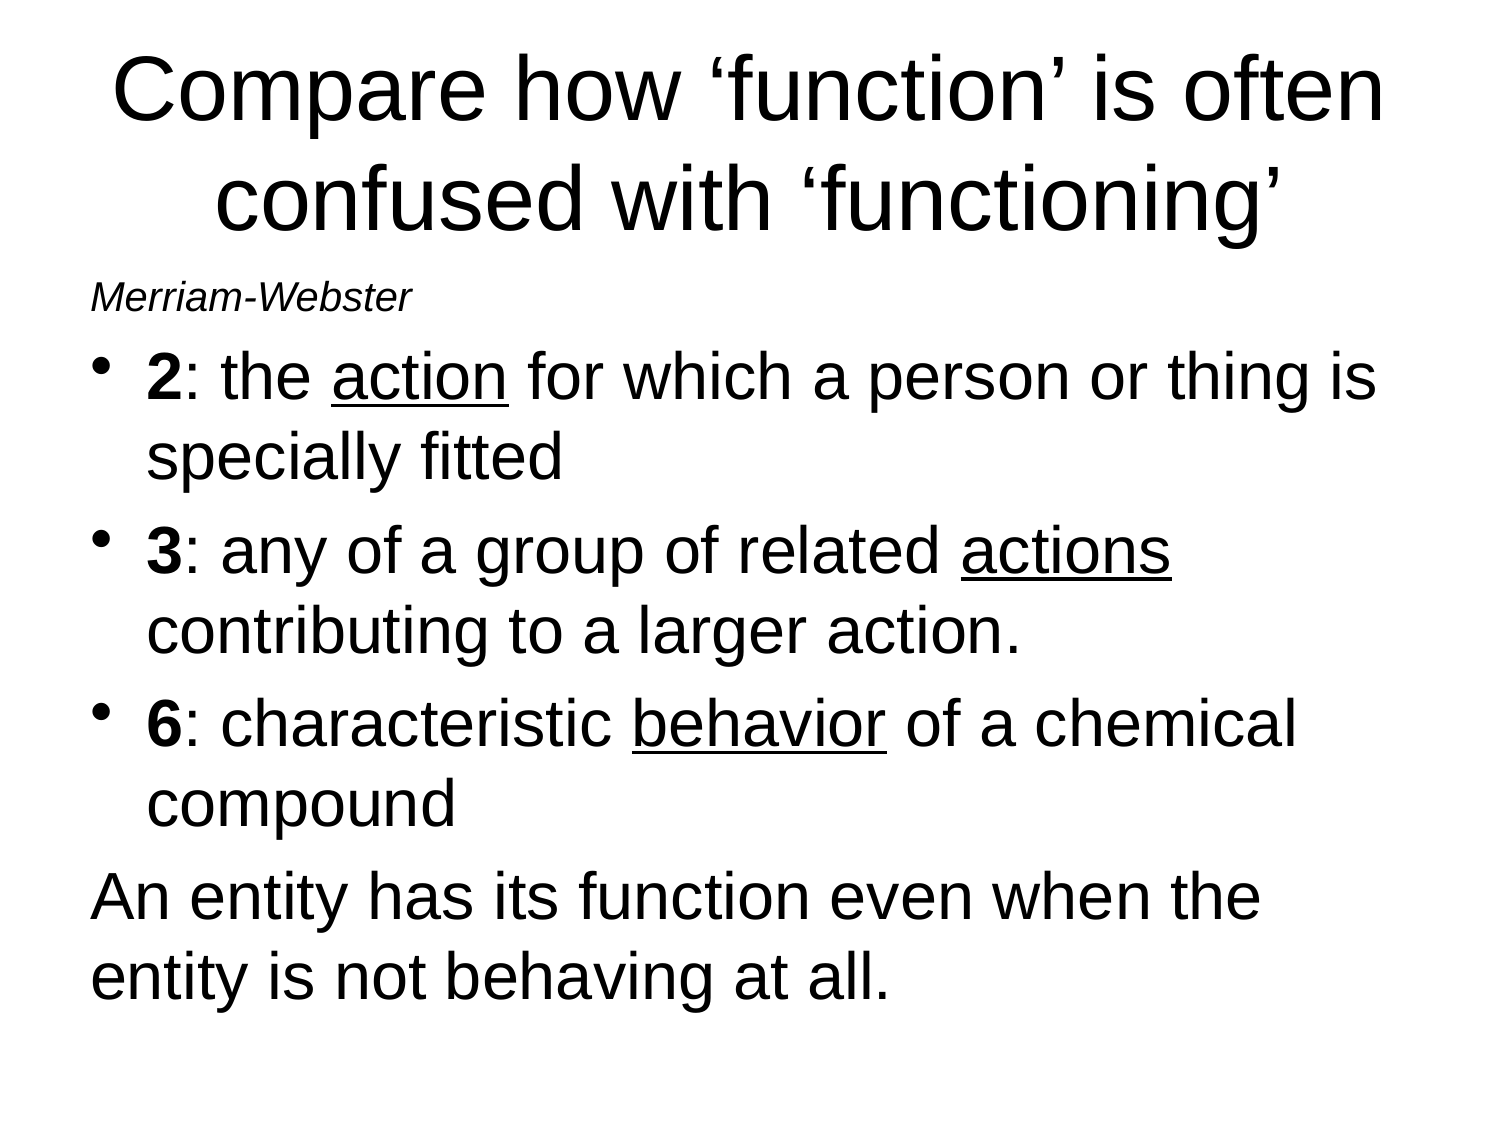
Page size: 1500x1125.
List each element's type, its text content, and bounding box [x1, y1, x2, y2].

title Compare how ‘function’ is often confused with ‘functioning’ [75, 45, 1425, 233]
list Merriam-Webster 2: the action for which a person or thing is specially fitted 3: any of a group of related actions contributing to a larger action. 6: characteristic behavior of a chemical compound An entity has its function even when the entity is not behaving at all. [75, 262, 1425, 1005]
